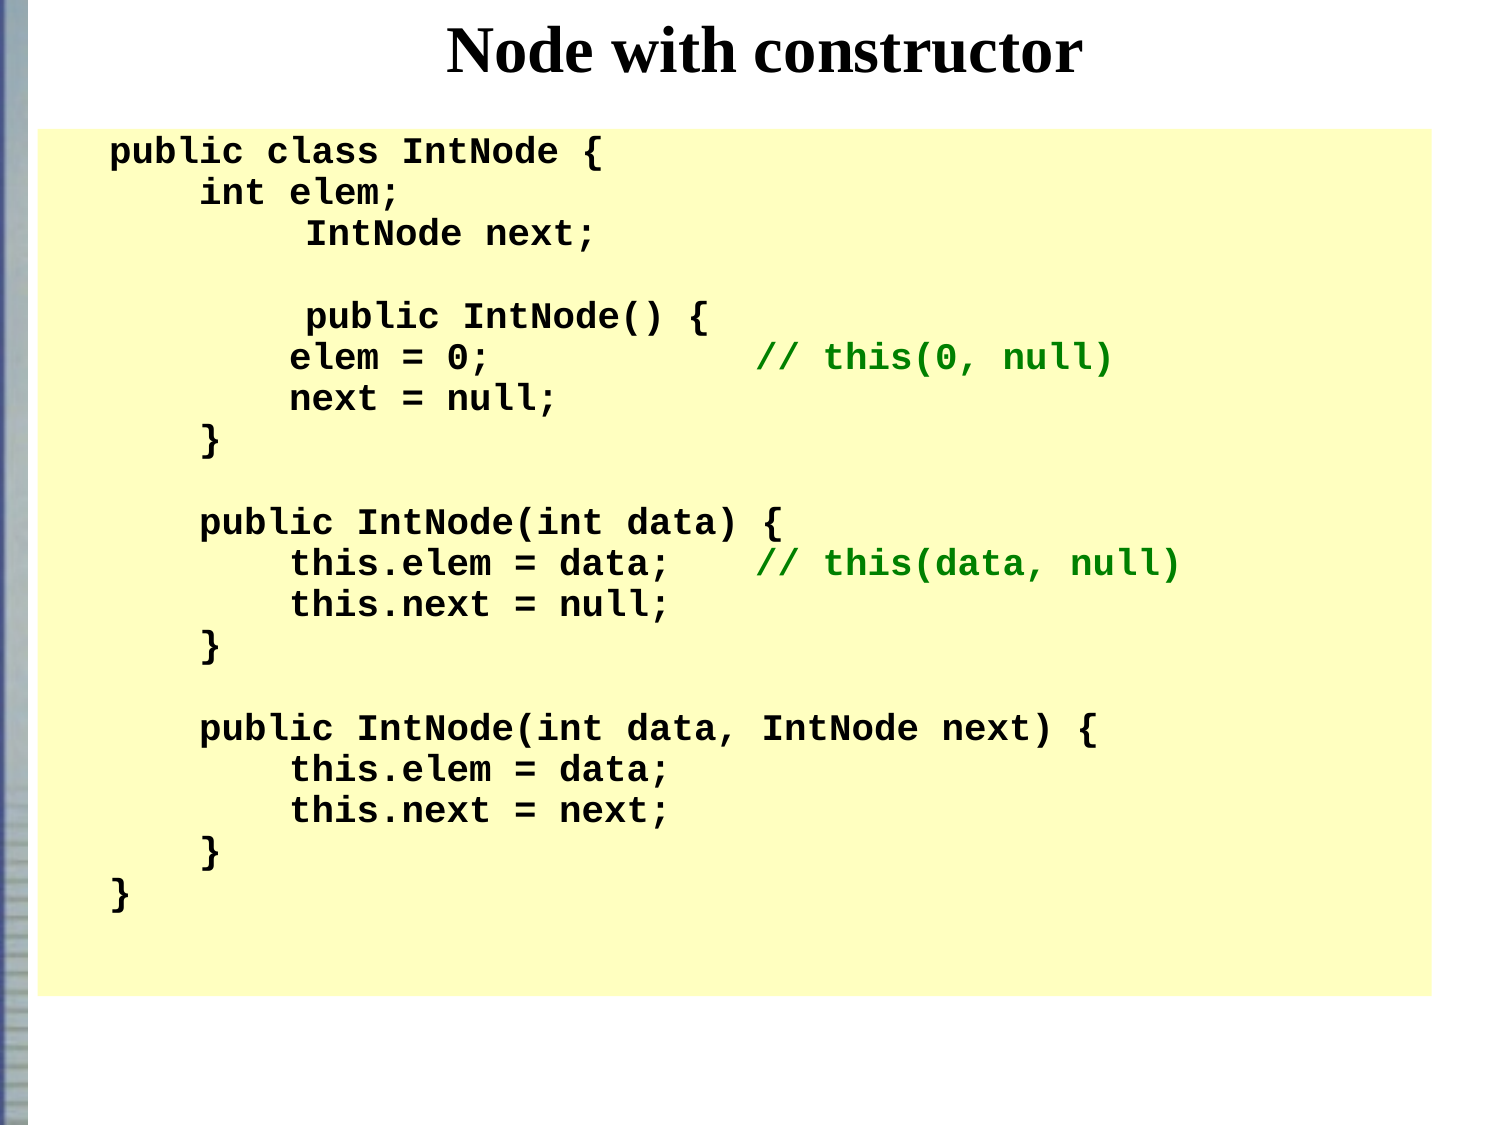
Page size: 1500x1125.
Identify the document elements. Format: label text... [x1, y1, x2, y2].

picture [0, 0, 28, 1125]
title Node with constructor [30, 3, 1500, 88]
list public class IntNode { int elem; IntNode next; public IntNode() { elem = 0; // this(0, null) next = null; } public IntNode(int data) { this.elem = data; // this(data, null) this.next = null; } public IntNode(int data, IntNode next) { this.elem = data; this.next = next; } } [37, 128, 1432, 997]
